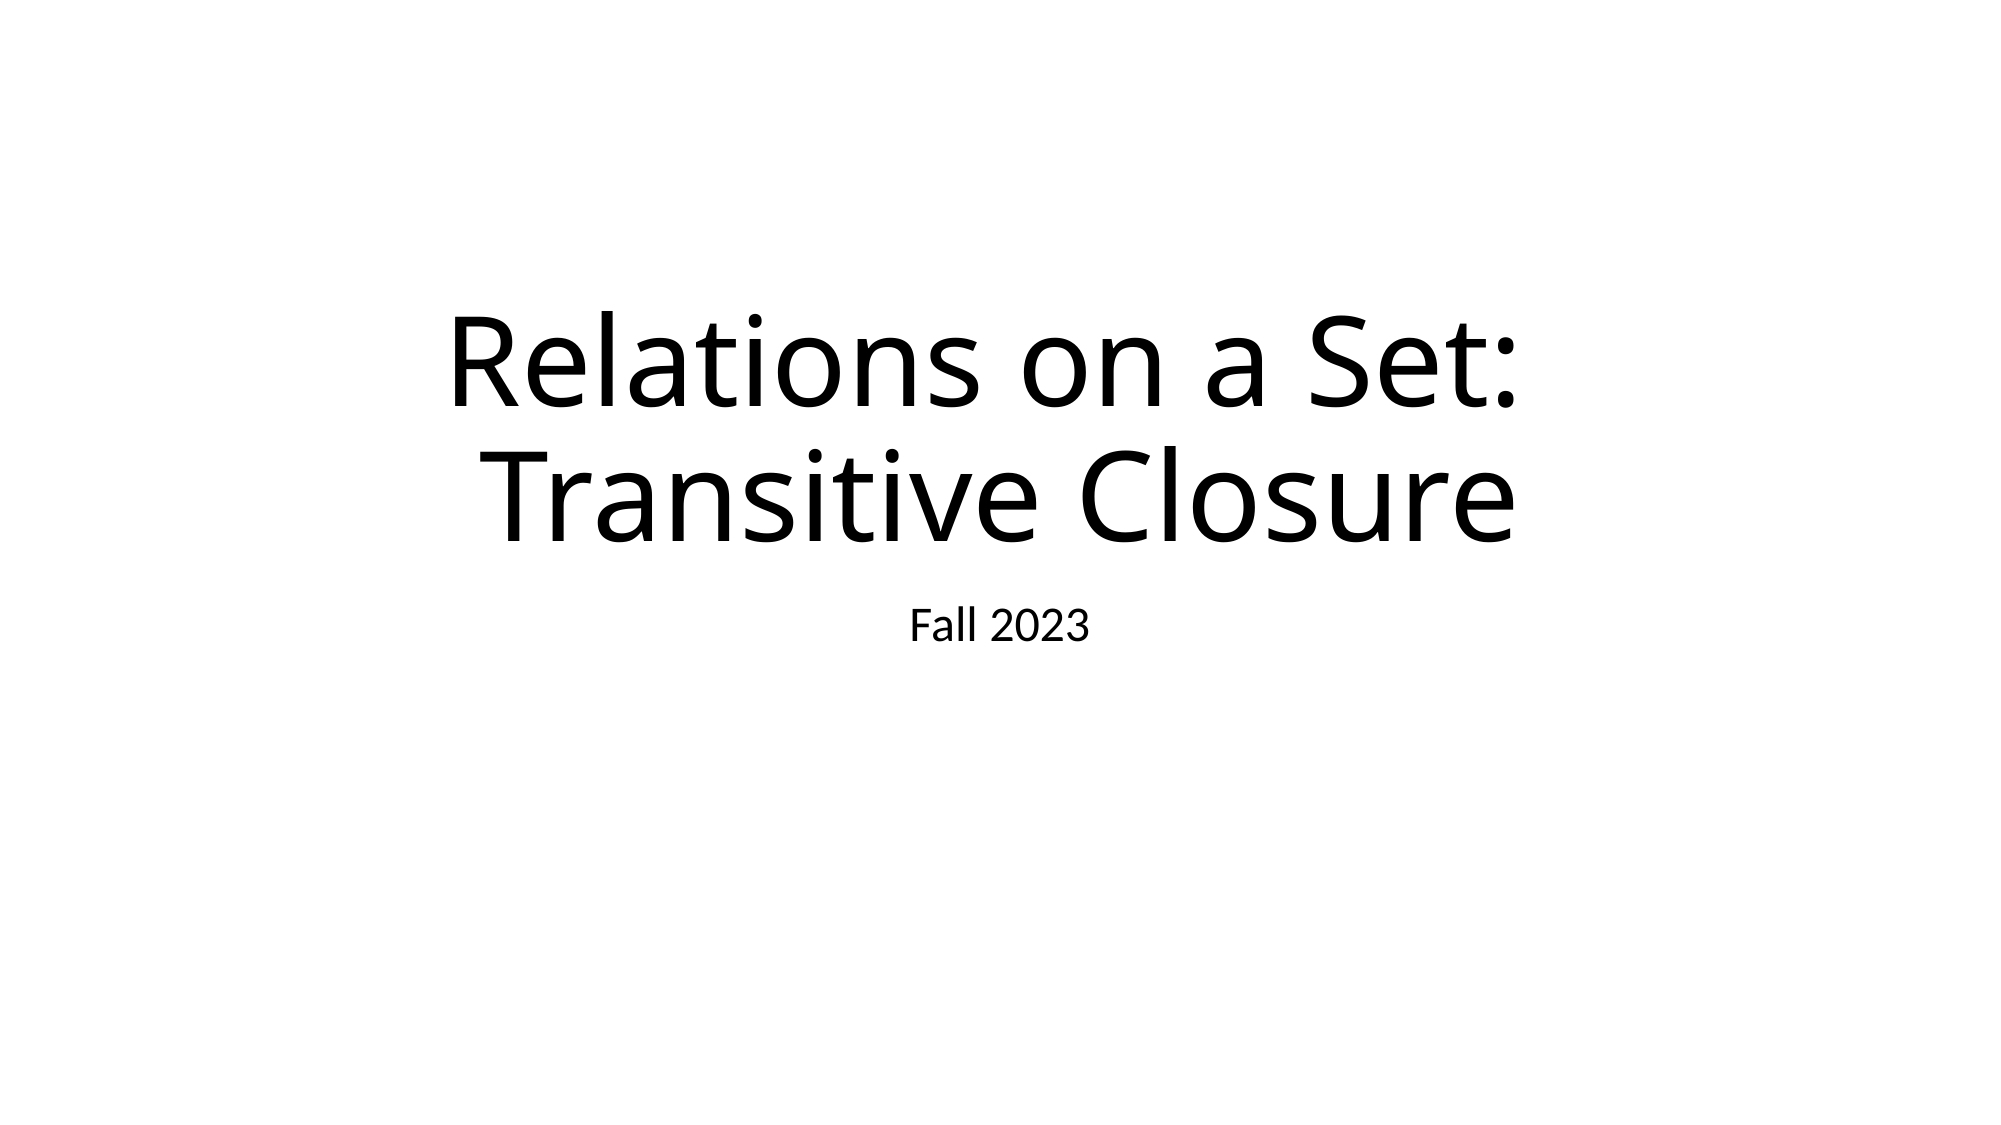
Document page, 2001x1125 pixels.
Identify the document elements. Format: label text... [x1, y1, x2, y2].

title Relations on a Set: Transitive Closure [249, 184, 1750, 576]
subtitle Fall 2023 [249, 590, 1750, 863]
